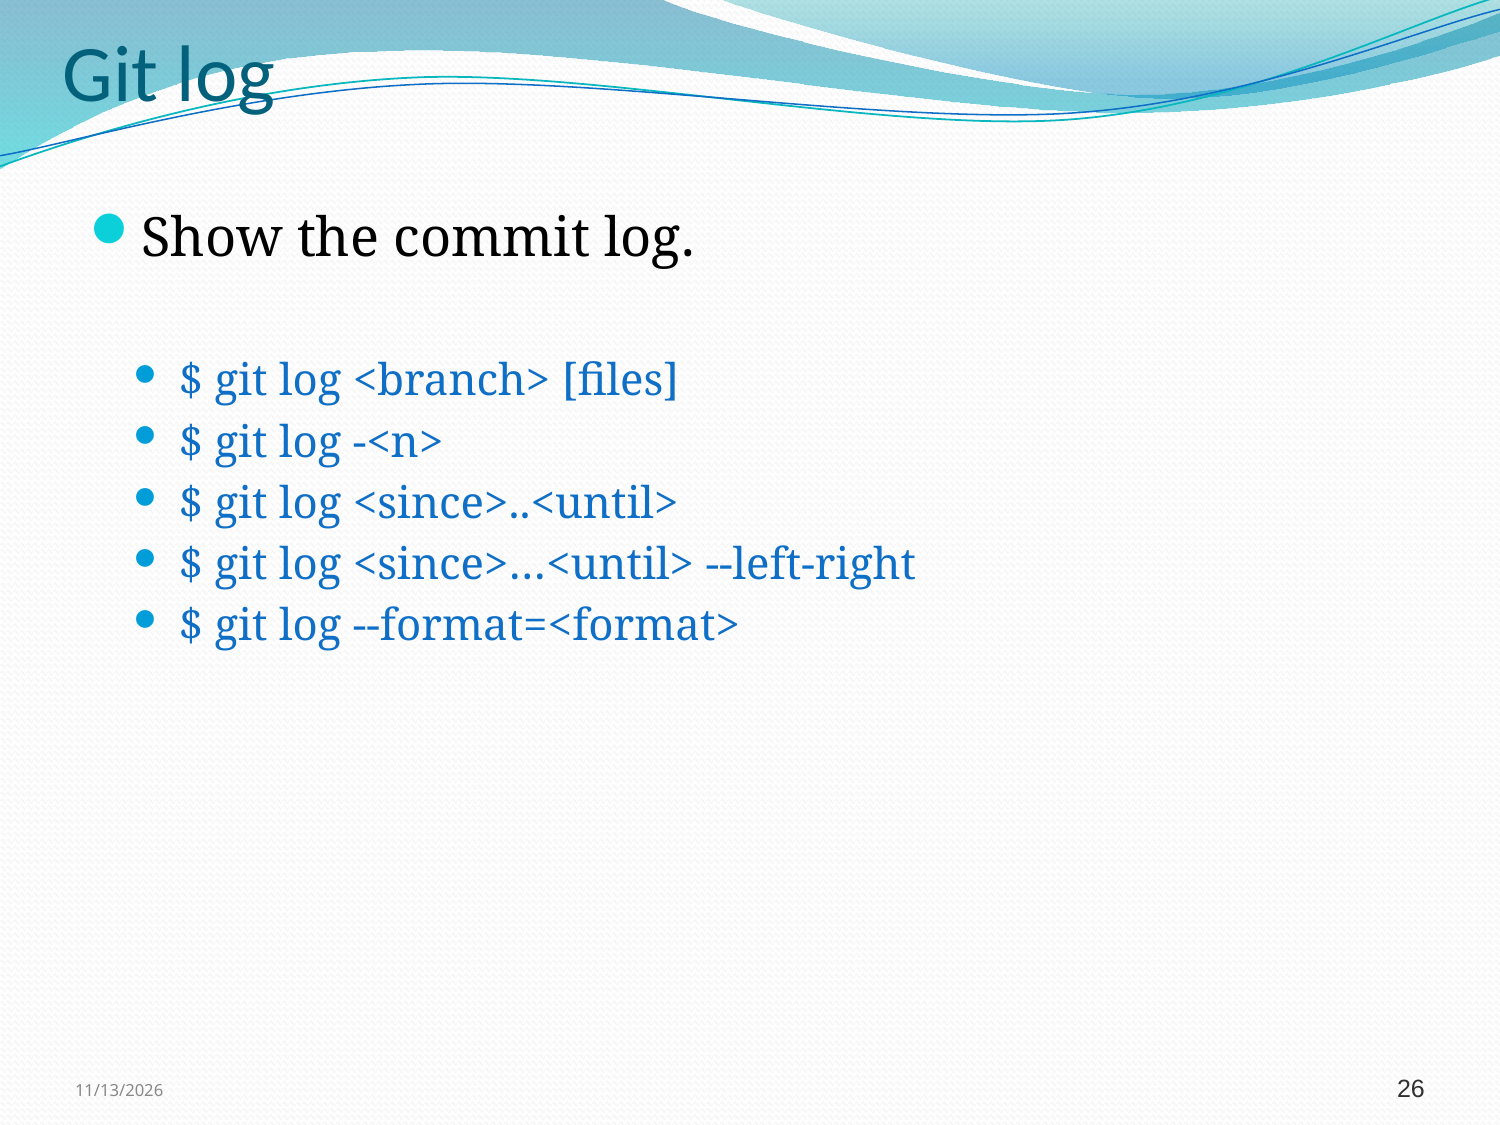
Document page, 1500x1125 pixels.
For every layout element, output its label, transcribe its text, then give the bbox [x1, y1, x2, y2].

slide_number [75, 1042, 425, 1103]
title Git log [62, 12, 1473, 118]
slide_number 26 [1299, 1042, 1425, 1103]
list Show the commit log. $ git log <branch> [files] $ git log -<n> $ git log <since>..<until> $ git log <since>…<until> --left-right $ git log --format=<format> [75, 195, 1425, 1038]
